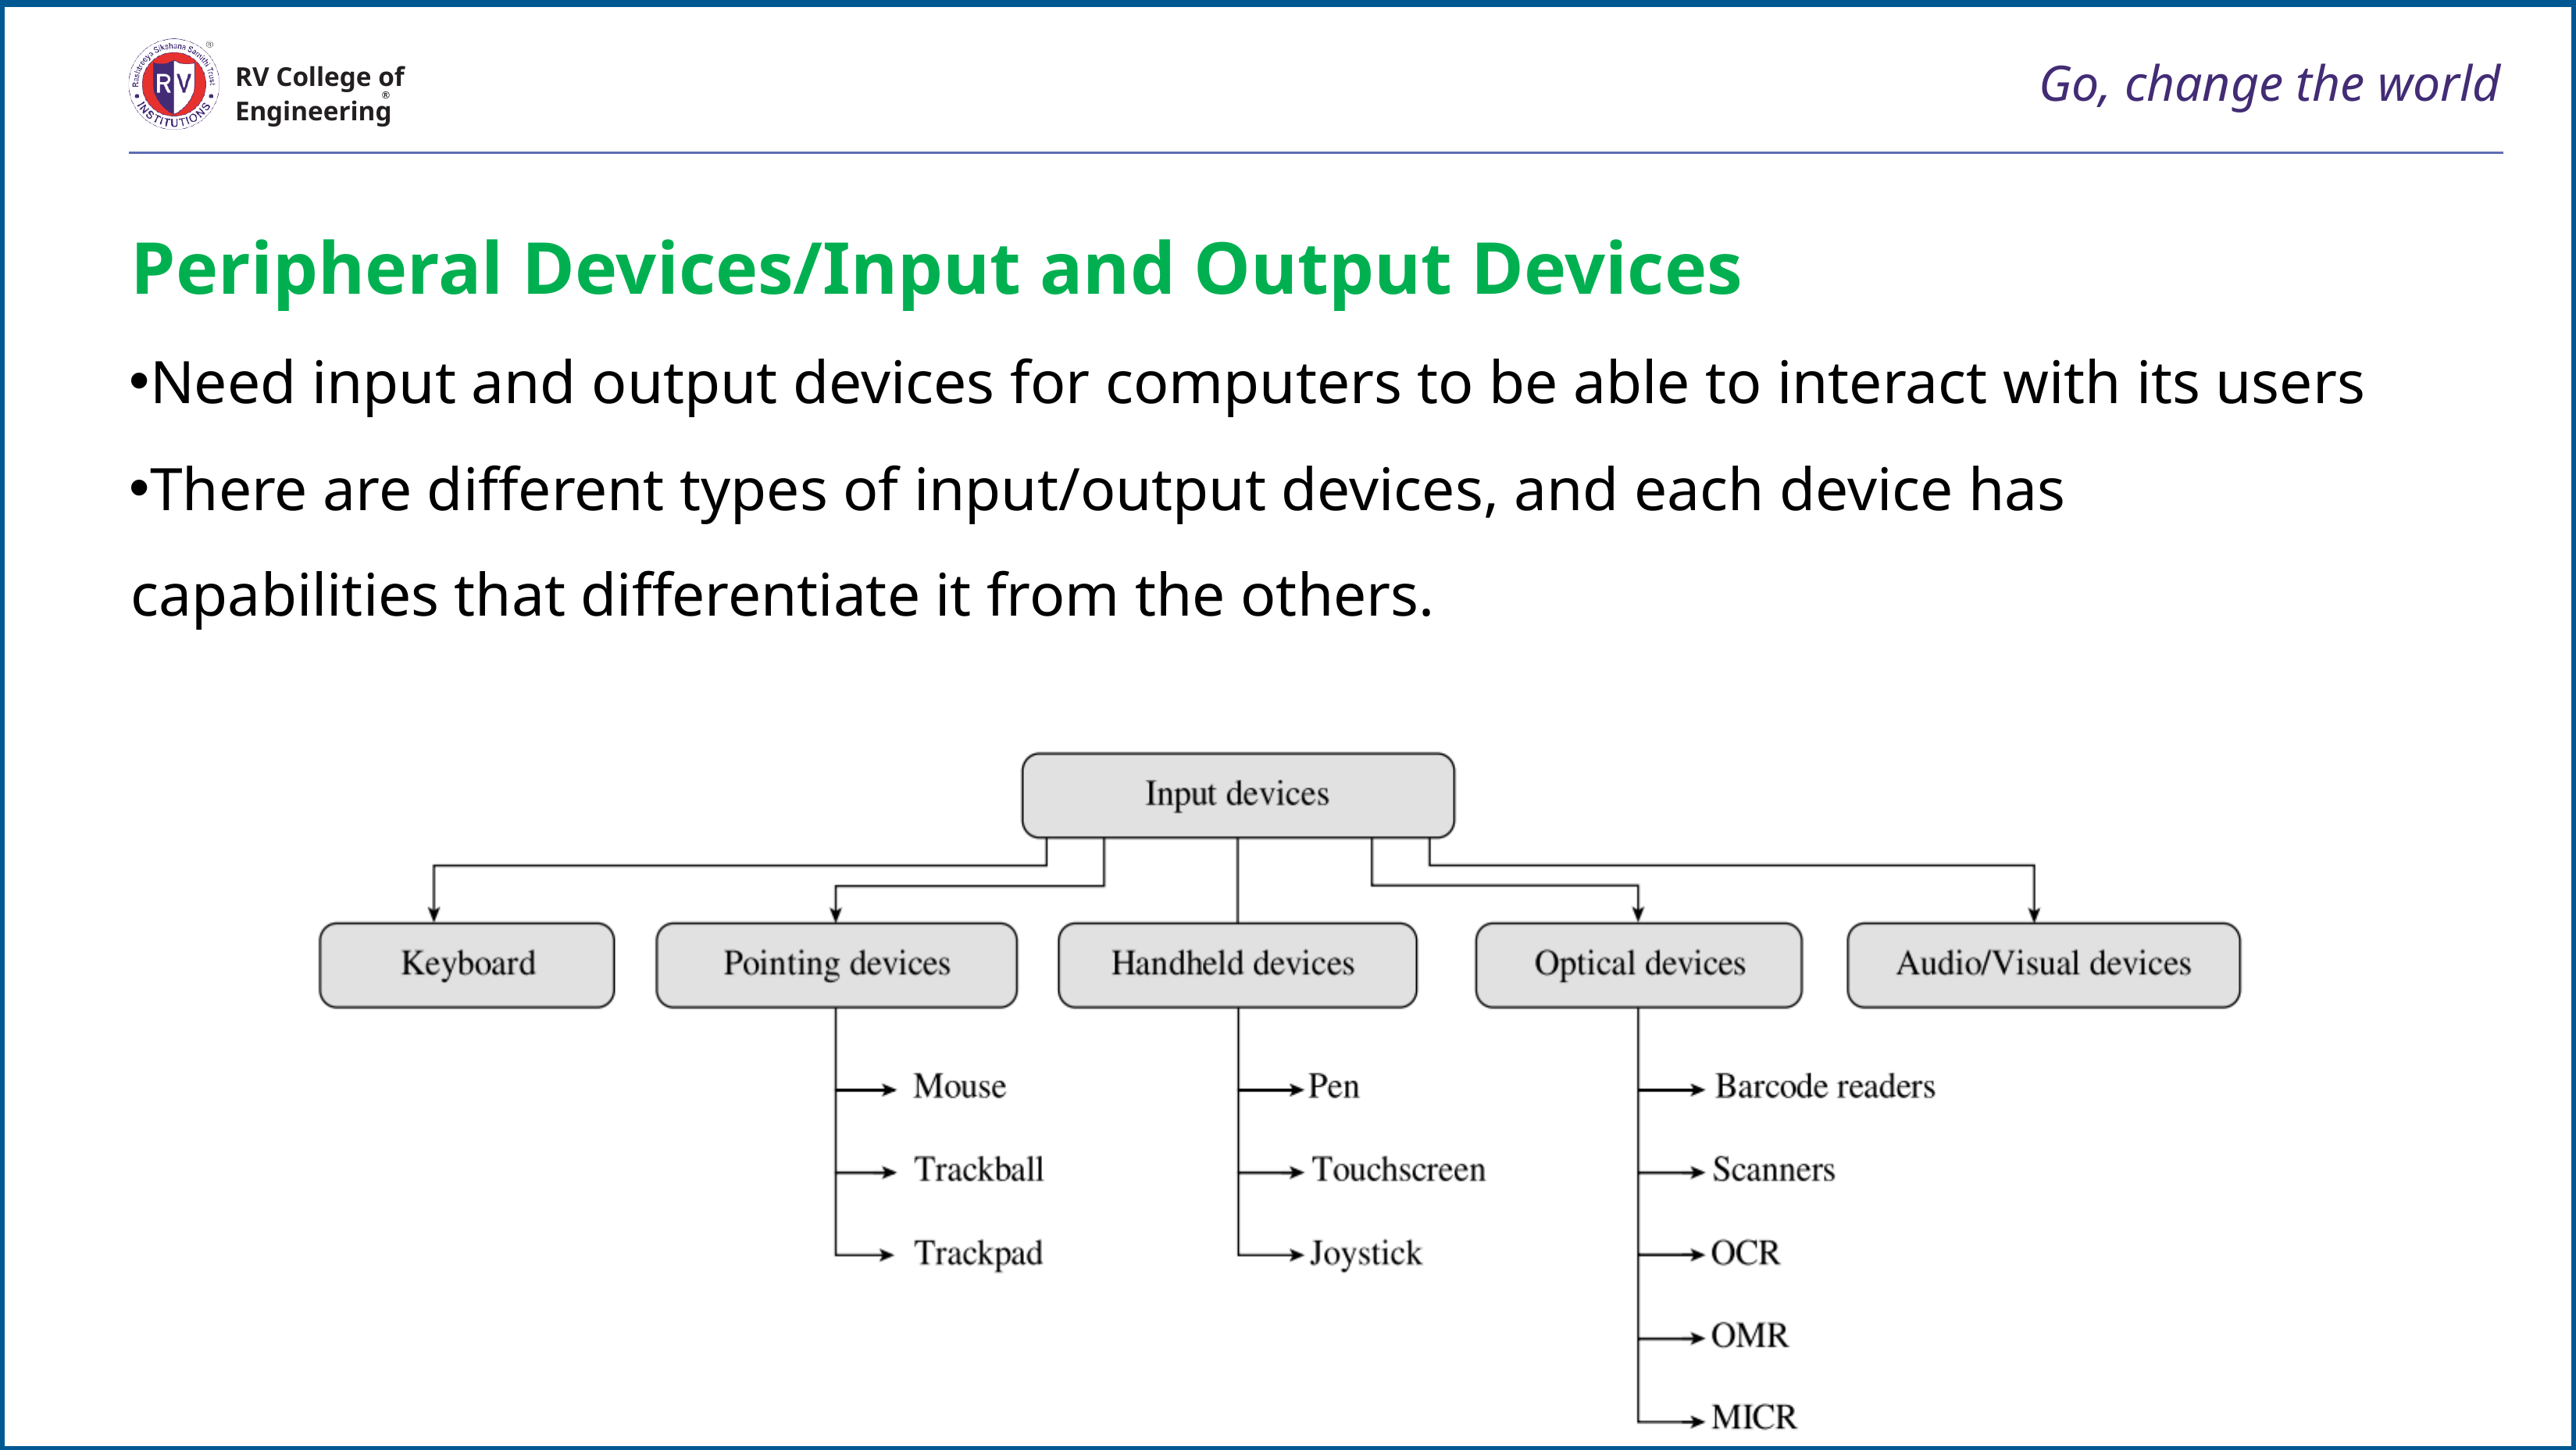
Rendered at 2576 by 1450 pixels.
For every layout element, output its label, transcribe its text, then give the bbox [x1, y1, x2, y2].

title Go, change the world [2029, 52, 2502, 295]
text_box Peripheral Devices/Input and Output Devices Need input and output devices for computers to be able to interact with its users There are different types of input/output devices, and each device has capabilities that differentiate it from the others. [129, 177, 2376, 628]
text_box [0, 2, 2576, 1450]
picture [310, 747, 2254, 1439]
text_box [128, 38, 219, 130]
text_box RV College of Engineering [233, 55, 409, 127]
